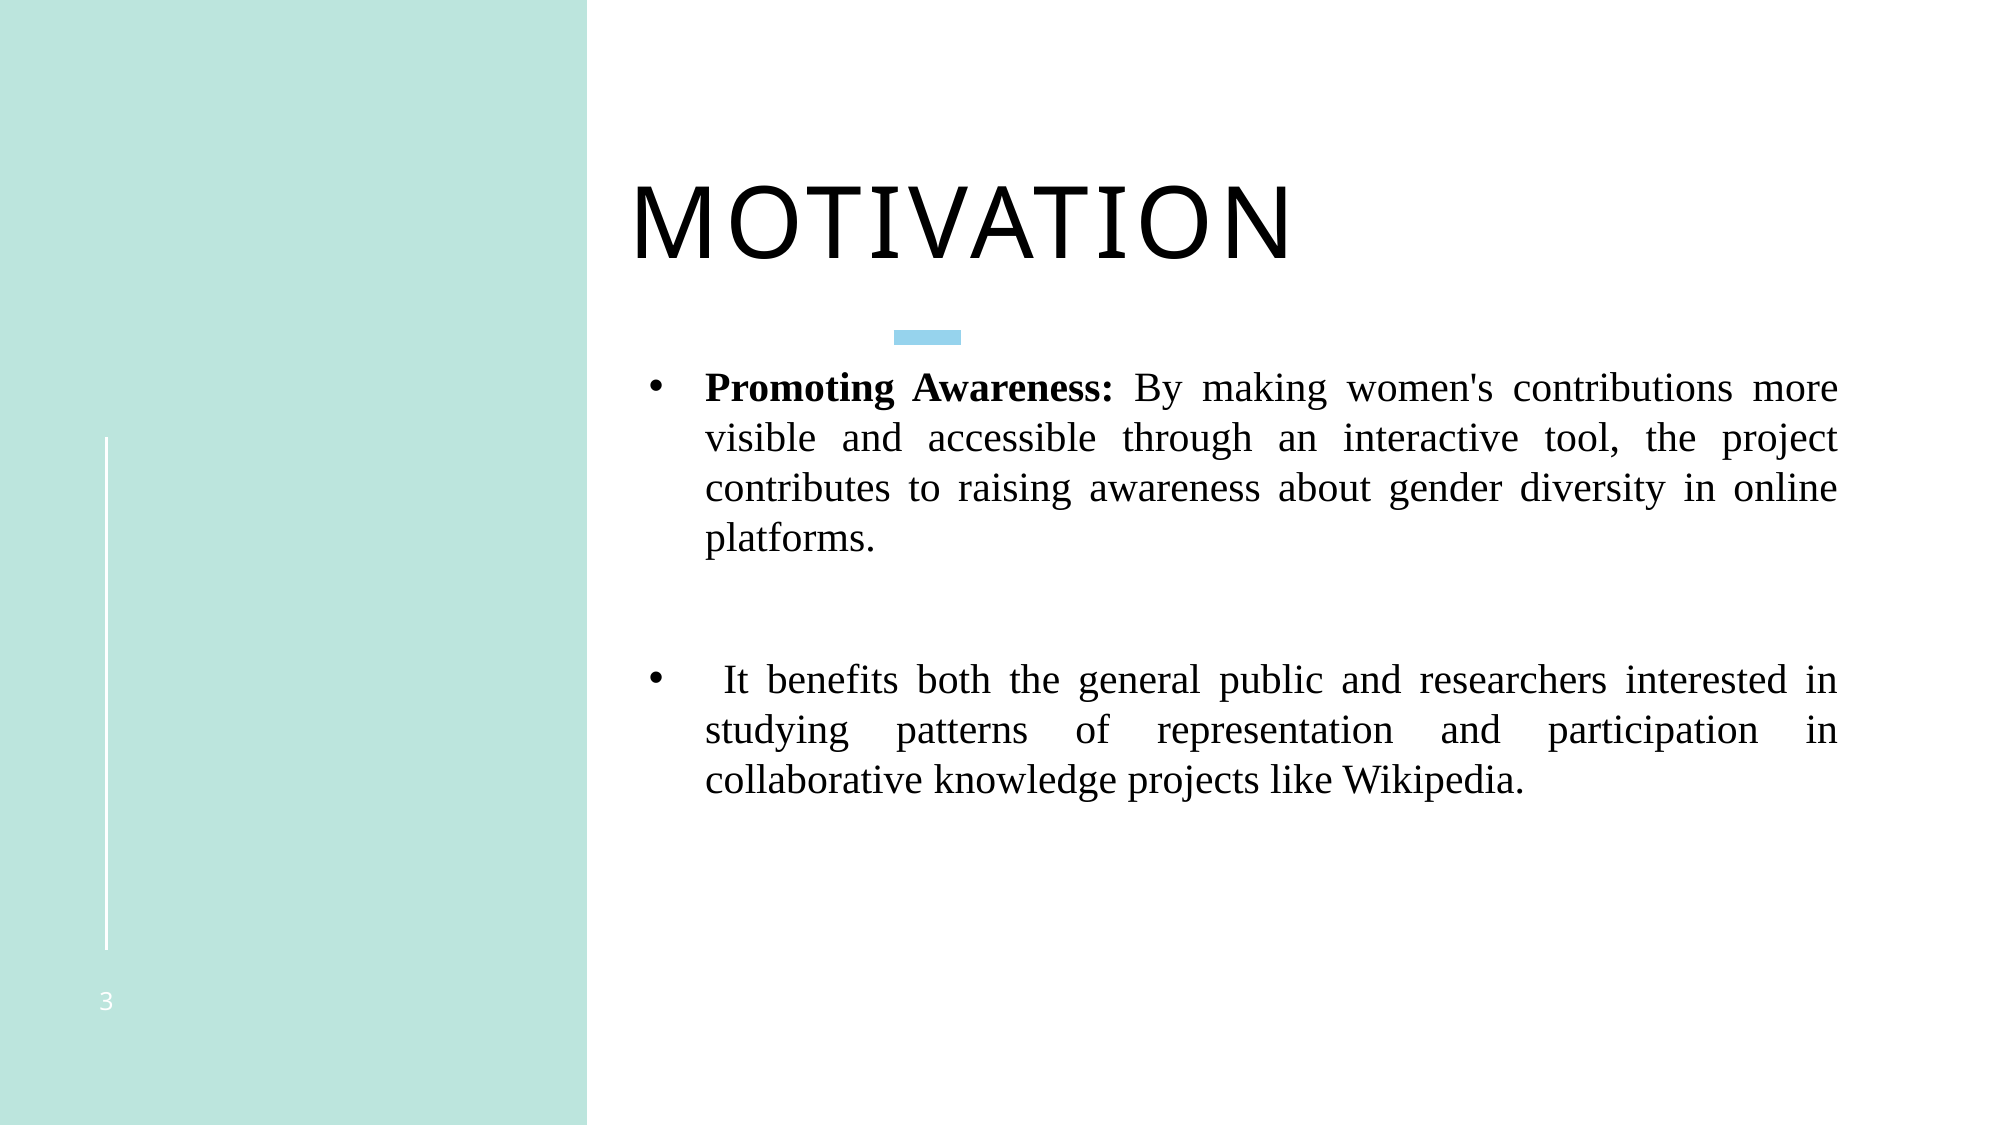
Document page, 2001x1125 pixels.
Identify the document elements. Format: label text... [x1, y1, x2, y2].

title motivation [628, 172, 1839, 275]
slide_number 3 [68, 987, 144, 1018]
list Promoting Awareness: By making women's contributions more visible and accessible through an interactive tool, the project contributes to raising awareness about gender diversity in online platforms. It benefits both the general public and researchers interested in studying patterns of representation and participation in collaborative knowledge projects like Wikipedia. [648, 360, 1839, 1019]
